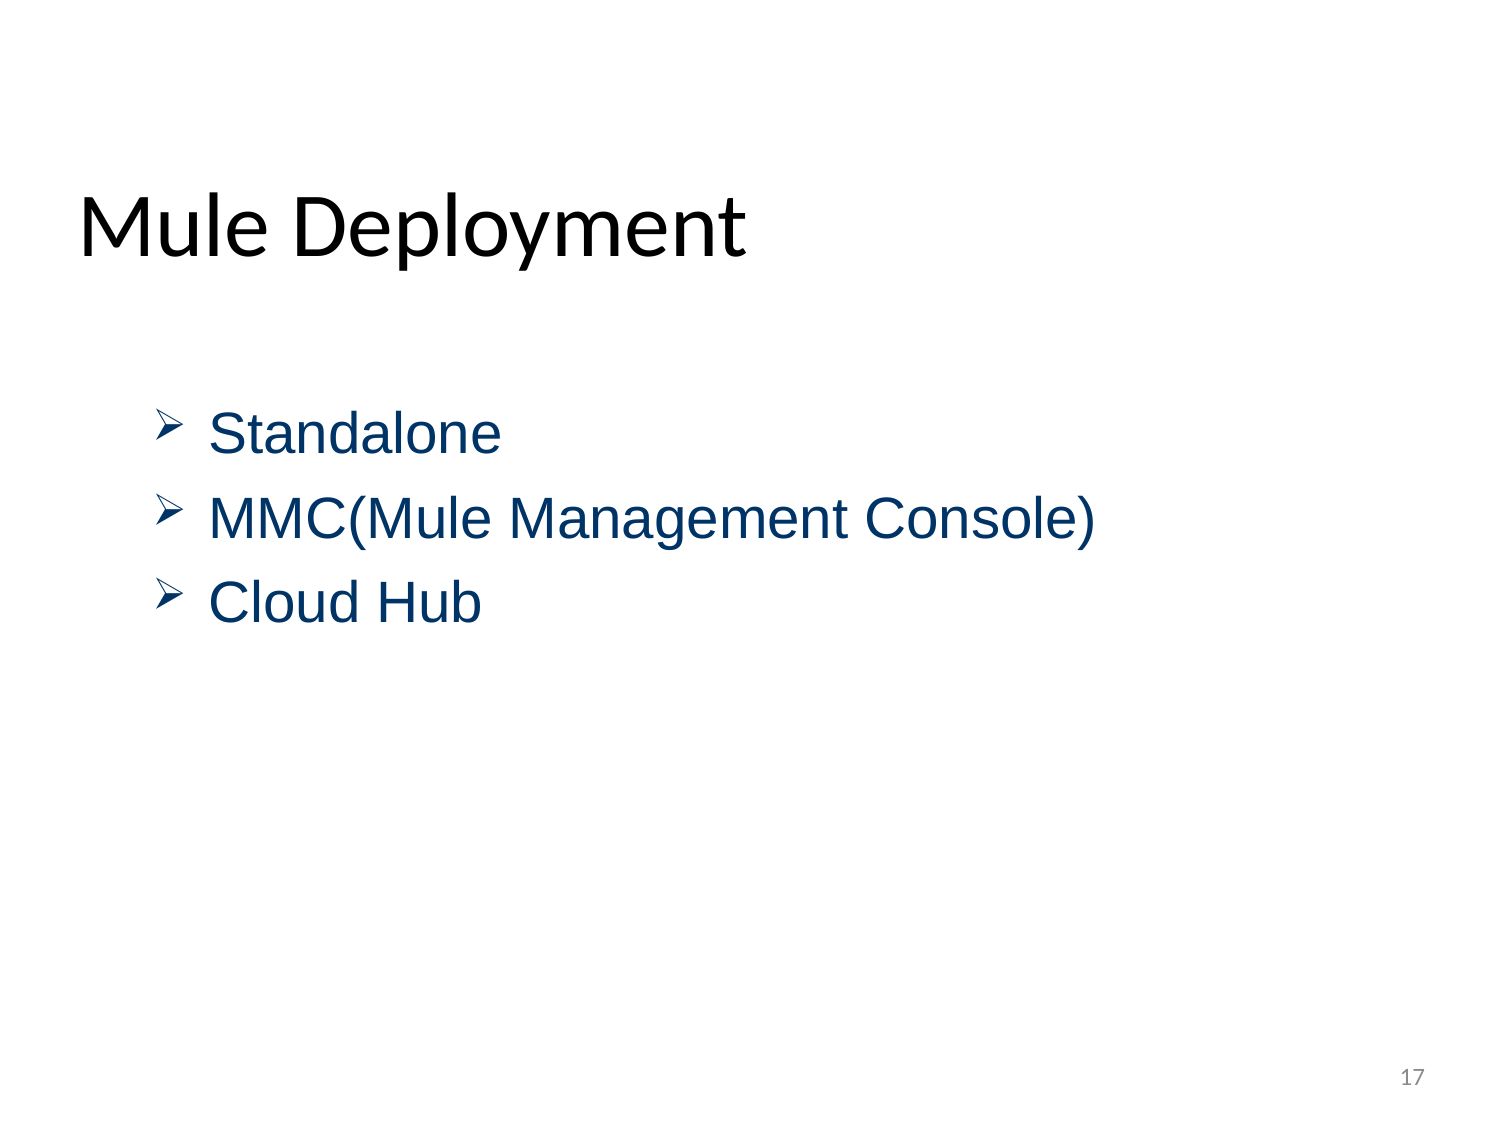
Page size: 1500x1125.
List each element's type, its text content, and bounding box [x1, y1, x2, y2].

text_box Standalone MMC(Mule Management Console) Cloud Hub [150, 395, 1100, 635]
title Mule Deployment [75, 125, 1425, 314]
slide_number 17 [1074, 746, 1425, 1125]
